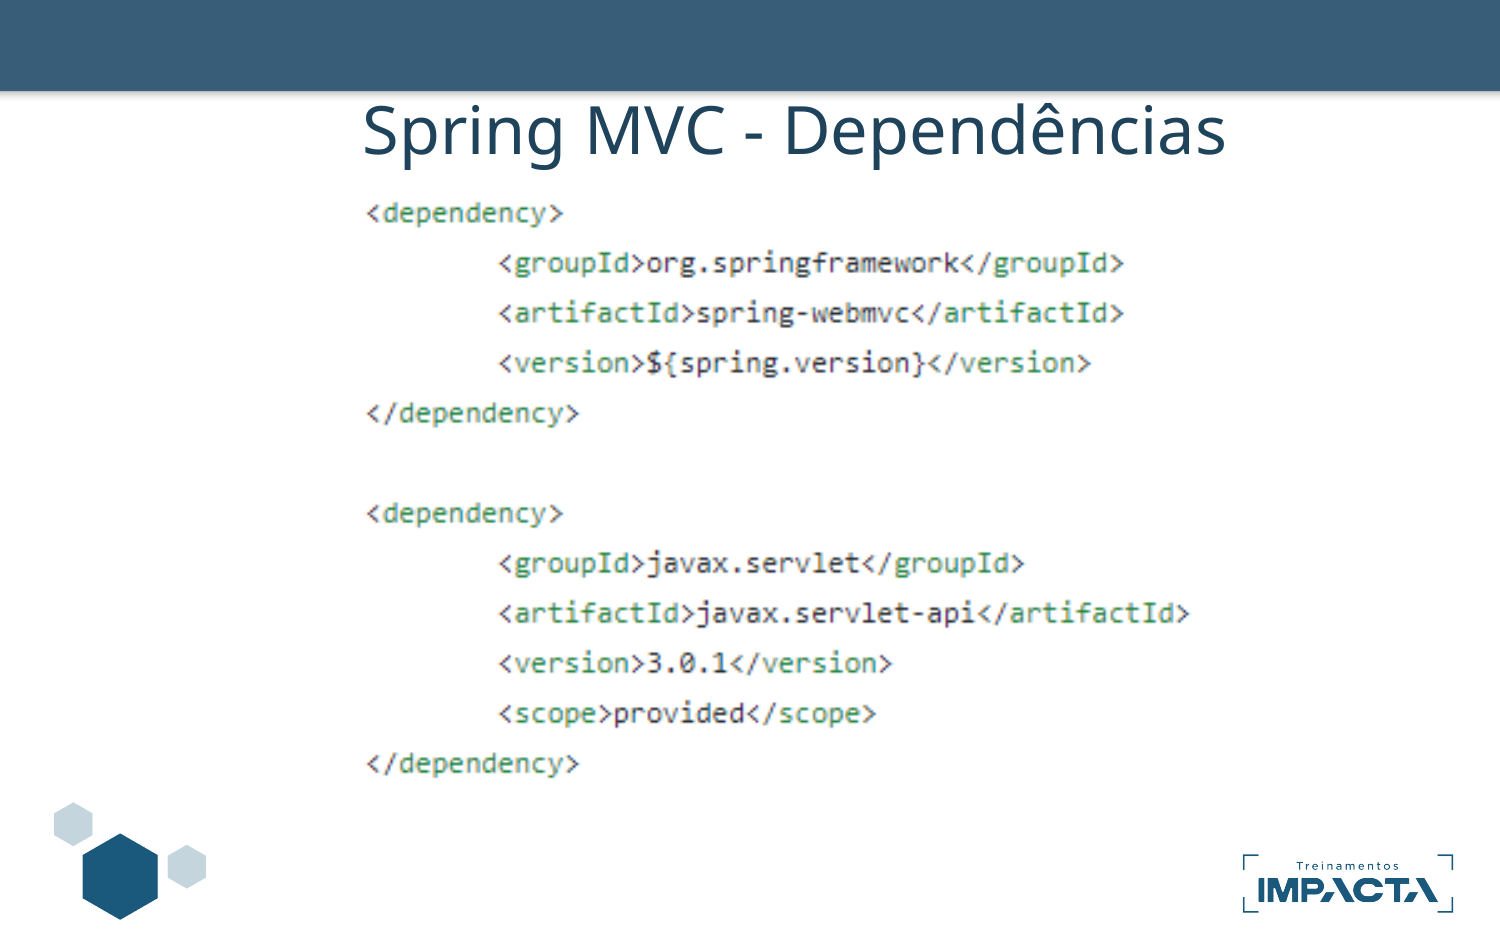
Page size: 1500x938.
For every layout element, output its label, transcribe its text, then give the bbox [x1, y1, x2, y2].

text_box Spring MVC - Dependências [104, 103, 1411, 176]
picture [351, 193, 1199, 787]
text_box [0, 0, 1500, 92]
picture [54, 802, 206, 921]
picture [1231, 847, 1465, 921]
